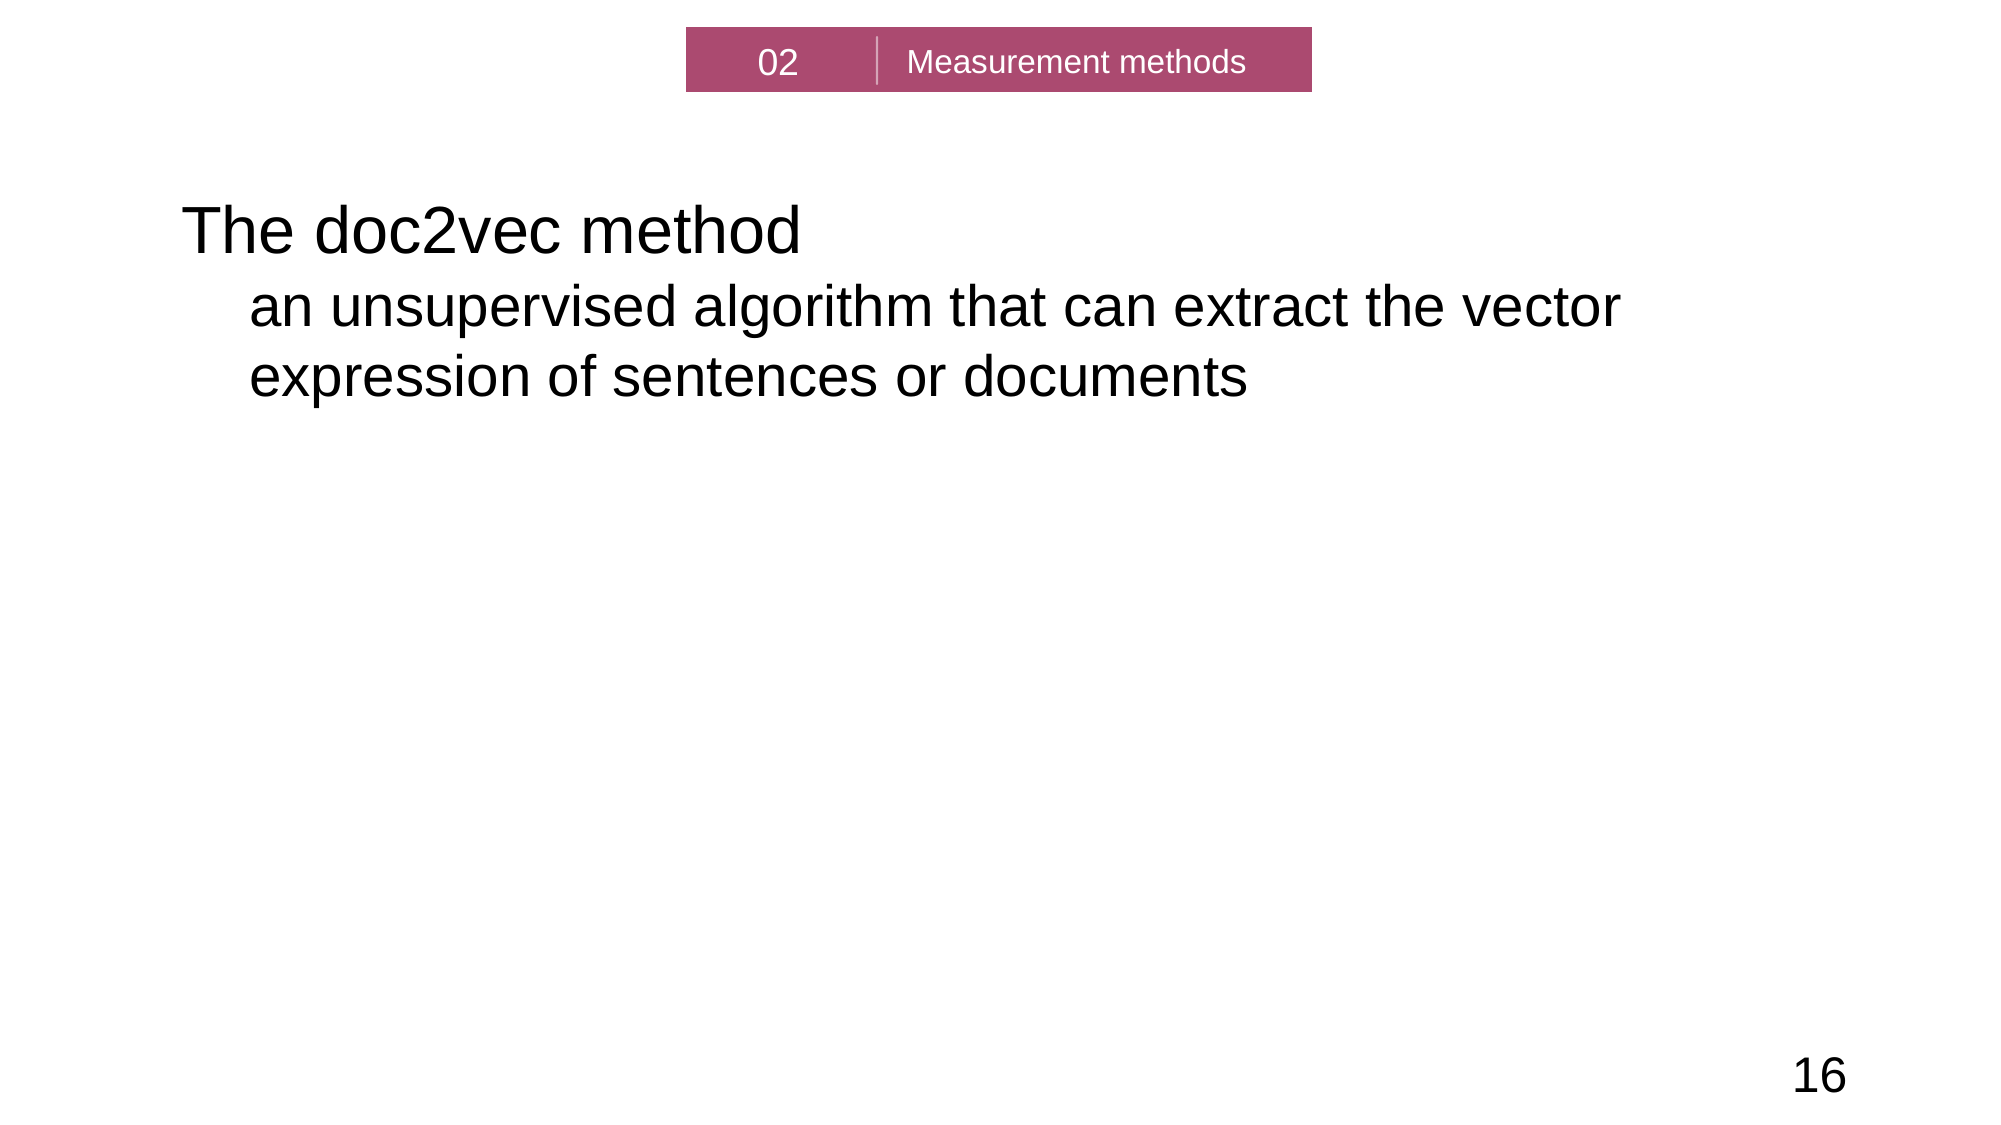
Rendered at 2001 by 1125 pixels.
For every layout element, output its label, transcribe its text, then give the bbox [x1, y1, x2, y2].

text_box The doc2vec method [166, 99, 819, 275]
slide_number 16 [1412, 1042, 1863, 1103]
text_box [687, 28, 1311, 91]
text_box an unsupervised algorithm that can extract the vector expression of sentences or documents [234, 260, 1822, 416]
